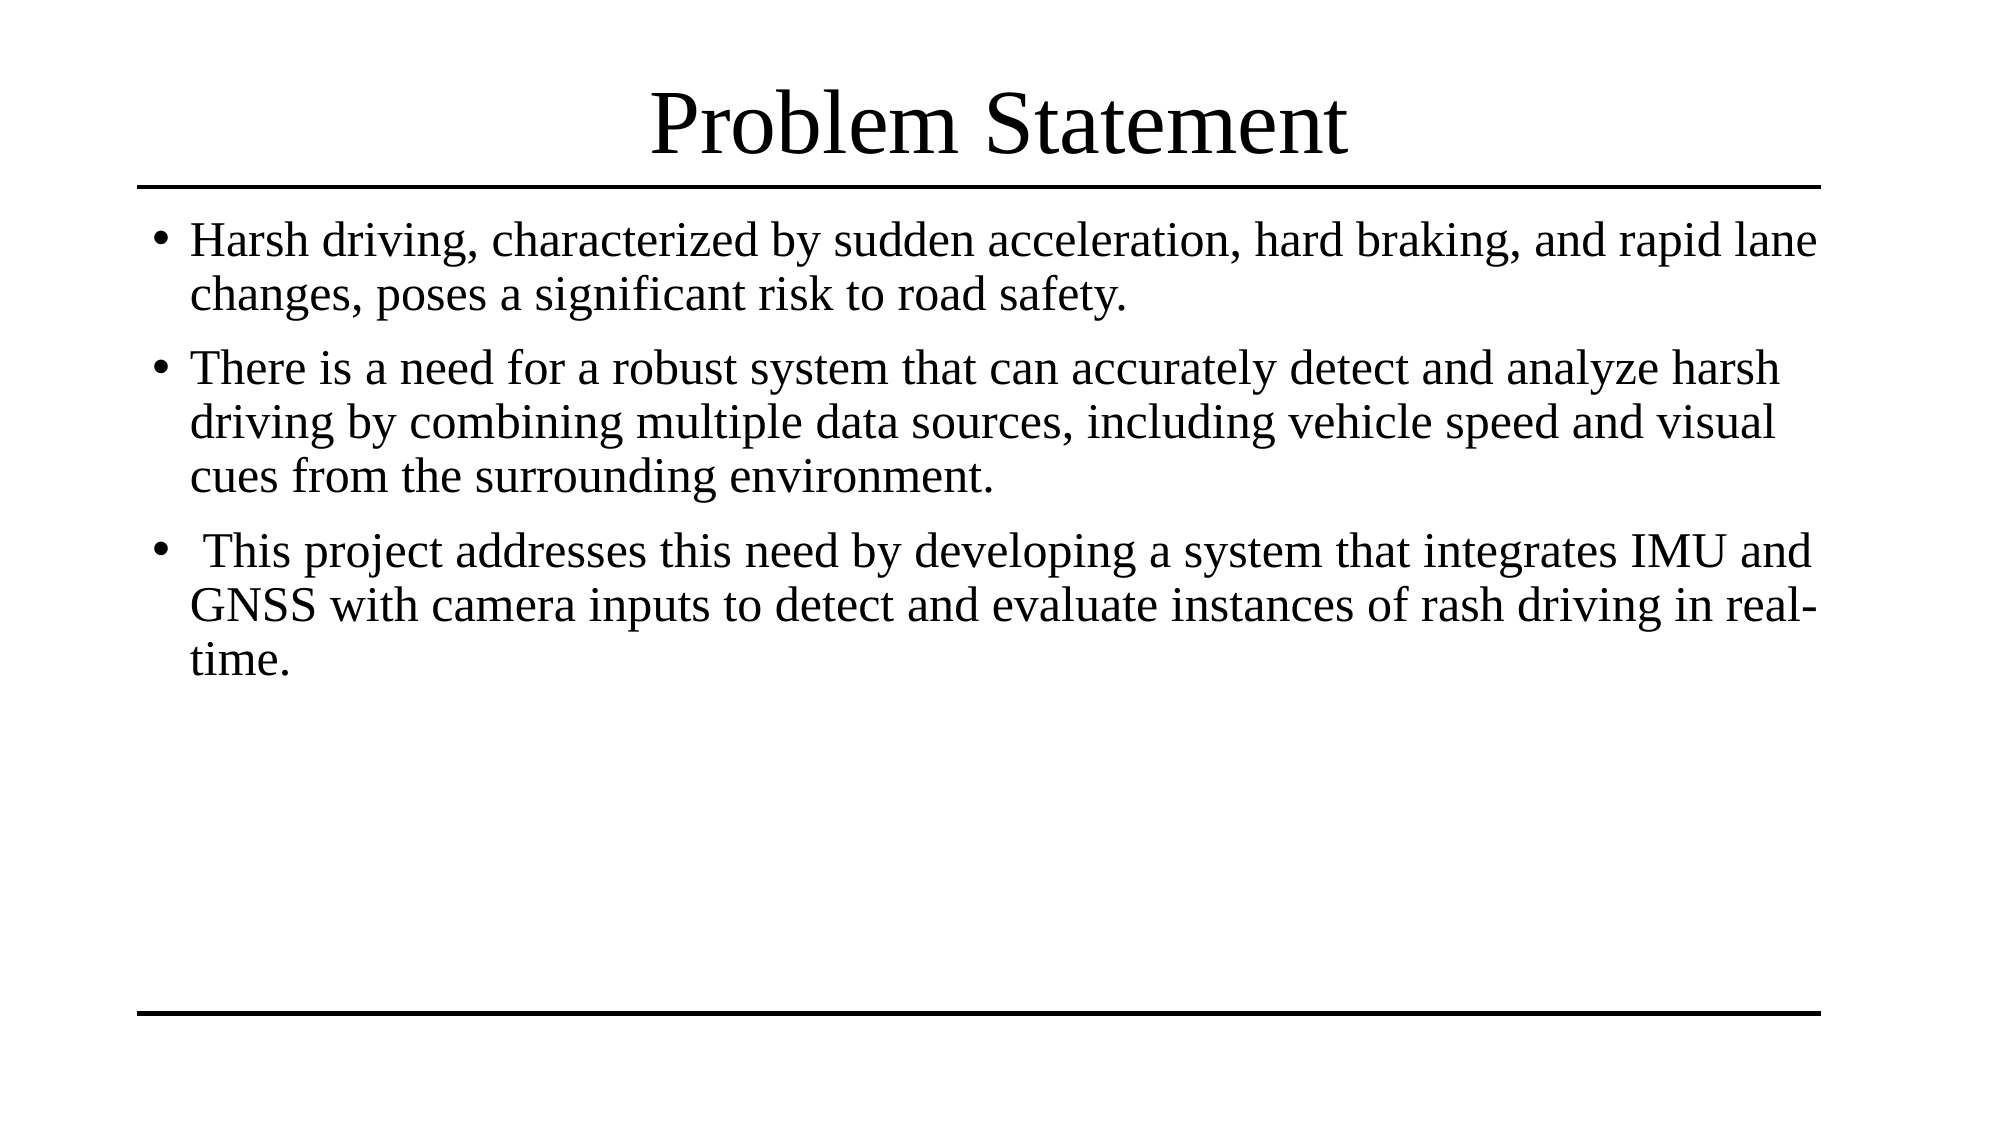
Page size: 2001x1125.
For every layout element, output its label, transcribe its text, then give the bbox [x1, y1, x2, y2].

title Problem Statement [137, 59, 1863, 188]
list Harsh driving, characterized by sudden acceleration, hard braking, and rapid lane changes, poses a significant risk to road safety. There is a need for a robust system that can accurately detect and analyze harsh driving by combining multiple data sources, including vehicle speed and visual cues from the surrounding environment. This project addresses this need by developing a system that integrates IMU and GNSS with camera inputs to detect and evaluate instances of rash driving in real-time. [137, 205, 1863, 920]
